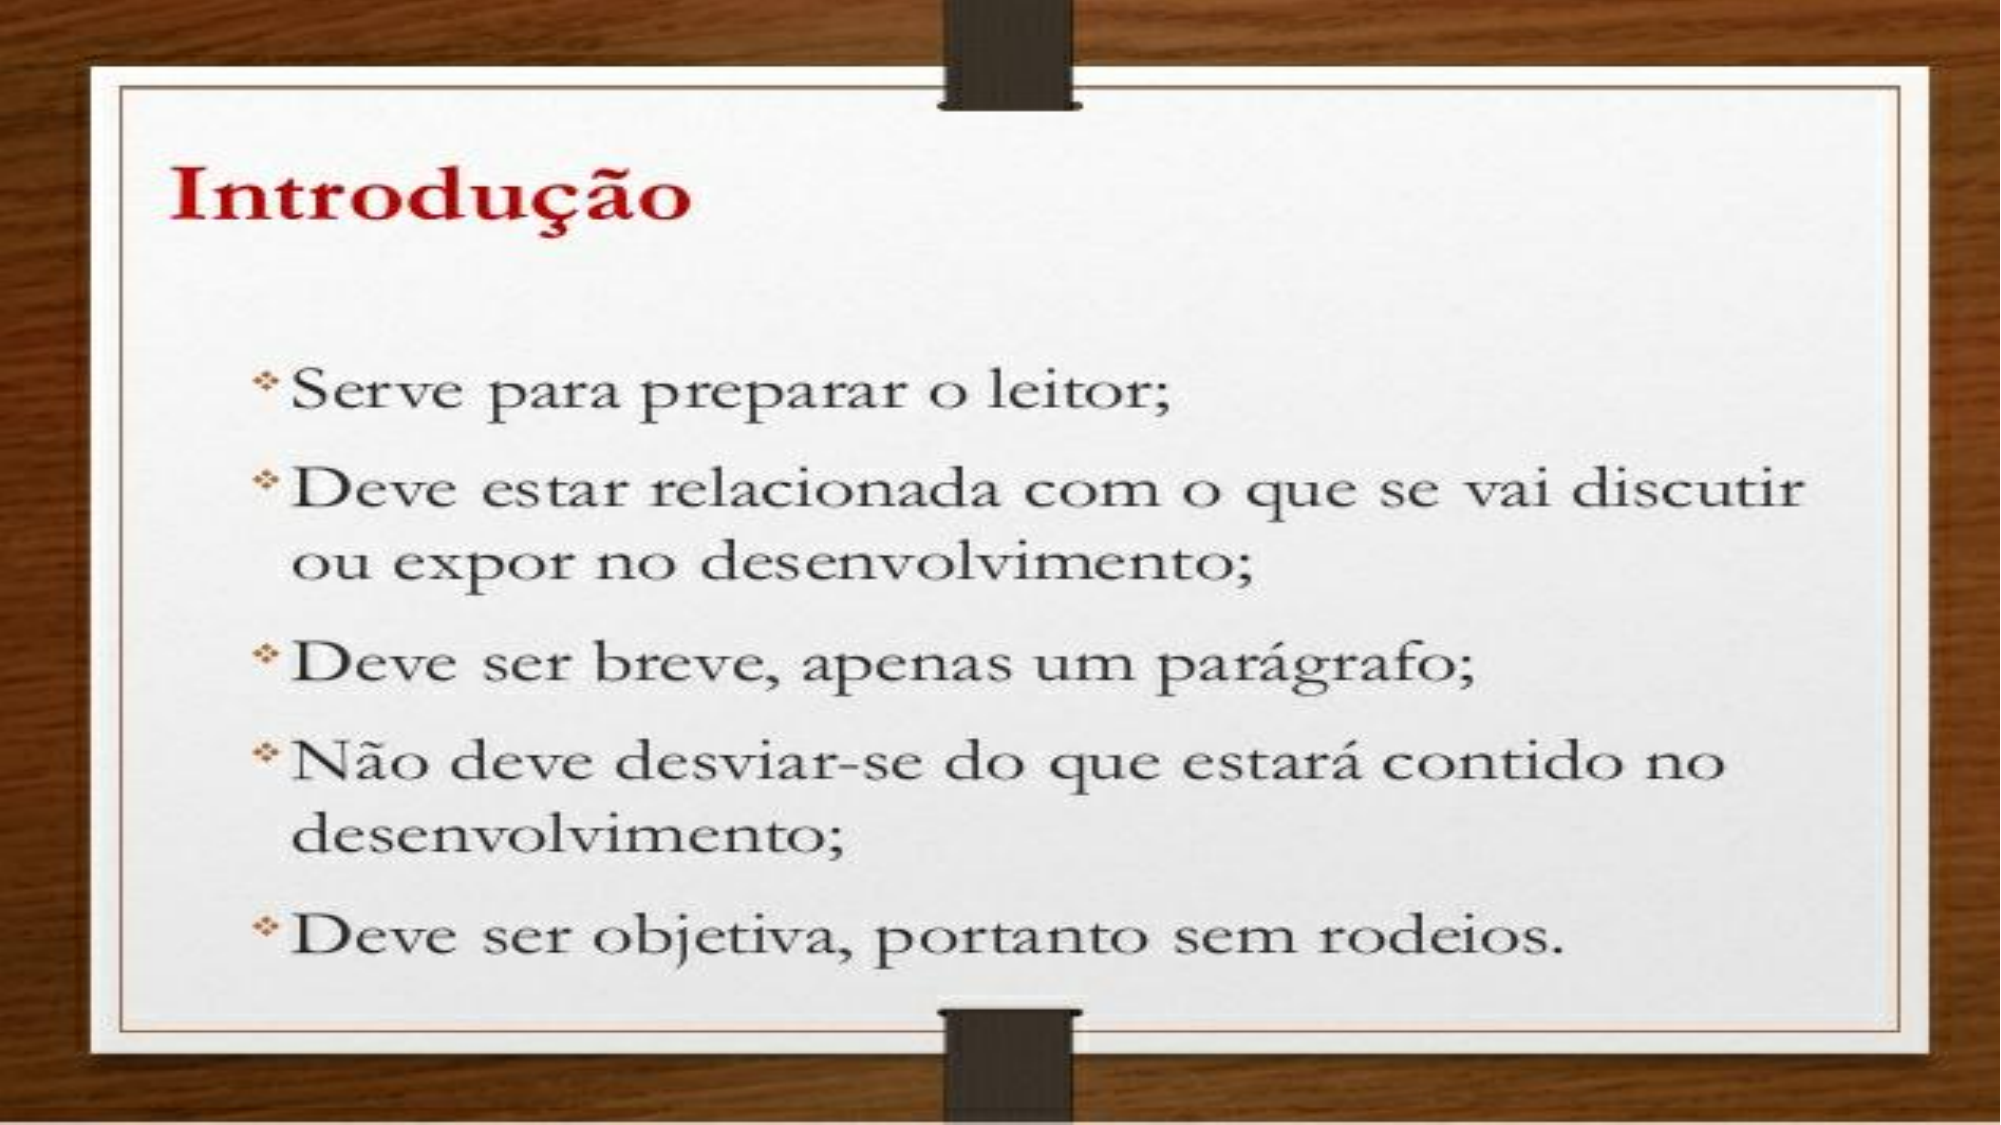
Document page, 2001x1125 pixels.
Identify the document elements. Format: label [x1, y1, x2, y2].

list [0, 0, 2000, 1125]
